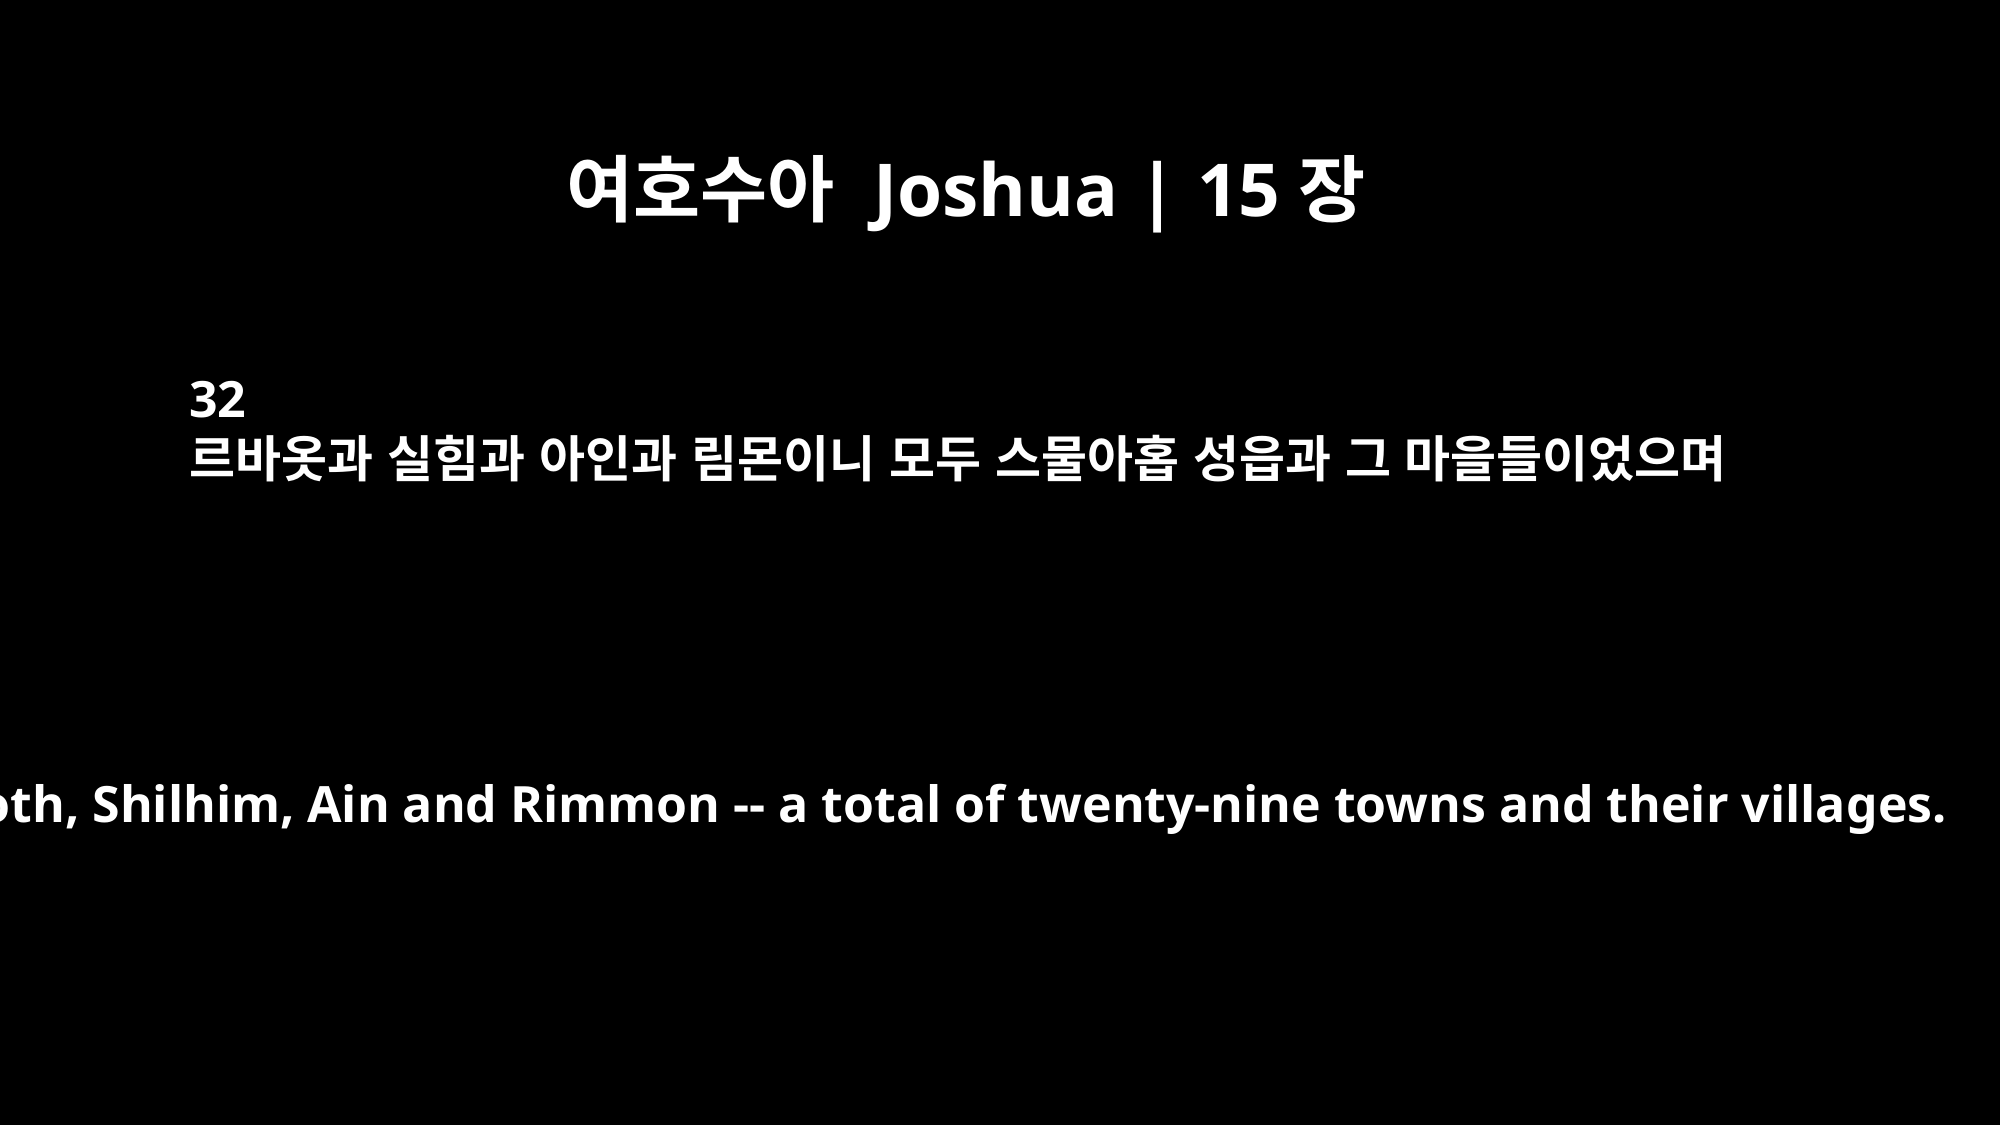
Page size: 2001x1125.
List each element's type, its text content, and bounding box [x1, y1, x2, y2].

text_box Lebaoth, Shilhim, Ain and Rimmon -- a total of twenty-nine towns and their villages. [0, 764, 1962, 840]
text_box 32 르바옷과 실힘과 아인과 림몬이니 모두 스물아홉 성읍과 그 마을들이었으며 [174, 359, 1743, 495]
text_box 여호수아 Joshua | 15장 [551, 136, 1381, 239]
